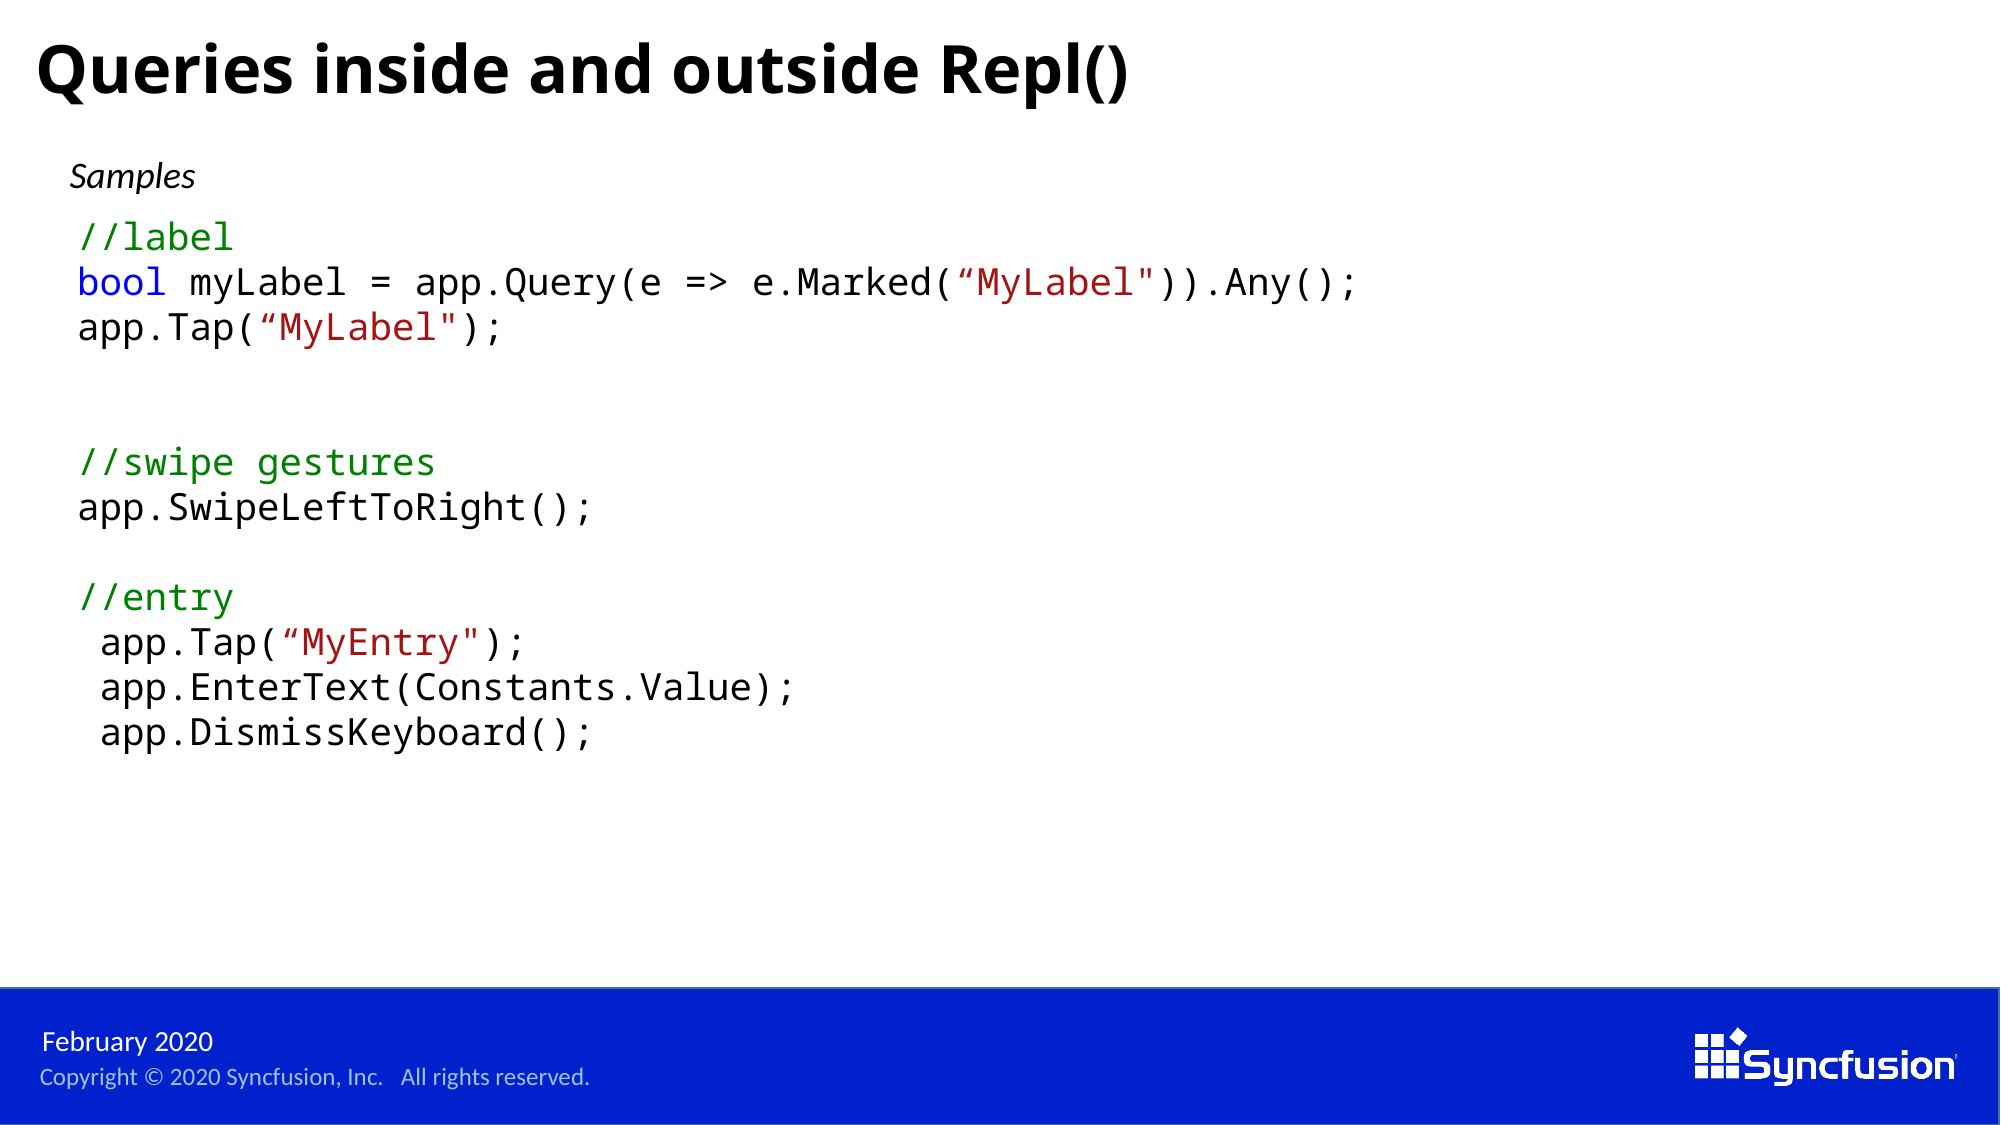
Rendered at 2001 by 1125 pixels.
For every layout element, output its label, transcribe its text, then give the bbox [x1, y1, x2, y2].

text_box Samples [54, 143, 211, 204]
text_box Queries inside and outside Repl() [20, 19, 1146, 115]
text_box February 2020 [34, 1015, 228, 1066]
picture [1695, 1026, 1958, 1086]
text_box //label bool myLabel = app.Query(e => e.Marked(“MyLabel")).Any(); app.Tap(“MyLabel"); //swipe gestures app.SwipeLeftToRight(); //entry app.Tap(“MyEntry"); app.EnterText(Constants.Value); app.DismissKeyboard(); [62, 205, 1863, 806]
text_box [0, 987, 2000, 1125]
text_box Copyright © 2020 Syncfusion, Inc. All rights reserved. [32, 1053, 600, 1099]
